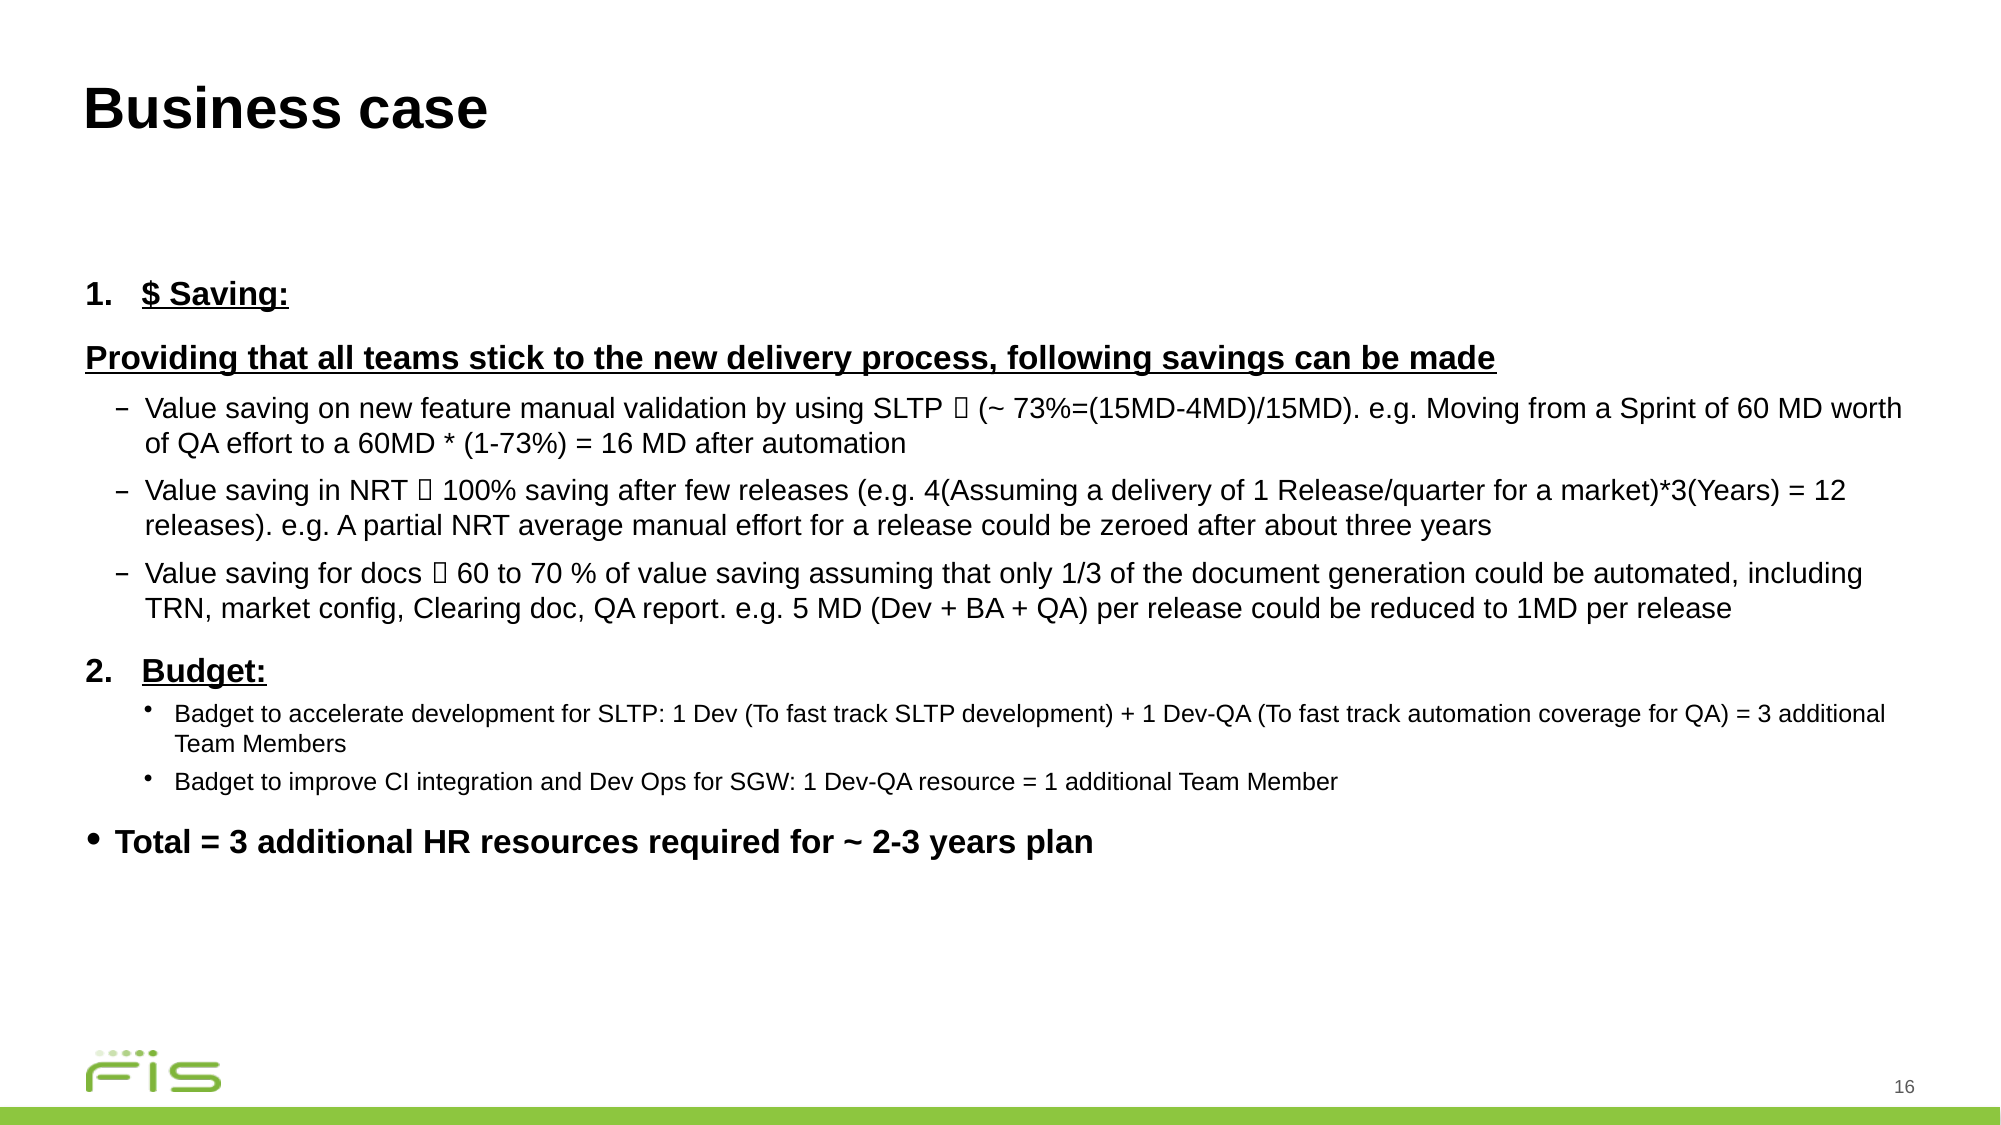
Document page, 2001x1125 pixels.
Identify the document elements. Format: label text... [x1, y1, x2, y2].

title Business case [83, 83, 1913, 255]
picture [86, 1050, 221, 1092]
list $ Saving: Providing that all teams stick to the new delivery process, following savings can be made Value saving on new feature manual validation by using SLTP  (~ 73%=(15MD-4MD)/15MD). e.g. Moving from a Sprint of 60 MD worth of QA effort to a 60MD * (1-73%) = 16 MD after automation Value saving in NRT  100% saving after few releases (e.g. 4(Assuming a delivery of 1 Release/quarter for a market)*3(Years) = 12 releases). e.g. A partial NRT average manual effort for a release could be zeroed after about three years Value saving for docs  60 to 70 % of value saving assuming that only 1/3 of the document generation could be automated, including TRN, market config, Clearing doc, QA report. e.g. 5 MD (Dev + BA + QA) per release could be reduced to 1MD per release Budget: Badget to accelerate development for SLTP: 1 Dev (To fast track SLTP development) + 1 Dev-QA (To fast track automation coverage for QA) = 3 additional Team Members Badget to improve CI integration and Dev Ops for SGW: 1 Dev-QA resource = 1 additional Team Member Total = 3 additional HR resources required for ~ 2-3 years plan [85, 271, 1913, 1012]
slide_number 16 [1812, 1071, 1916, 1101]
